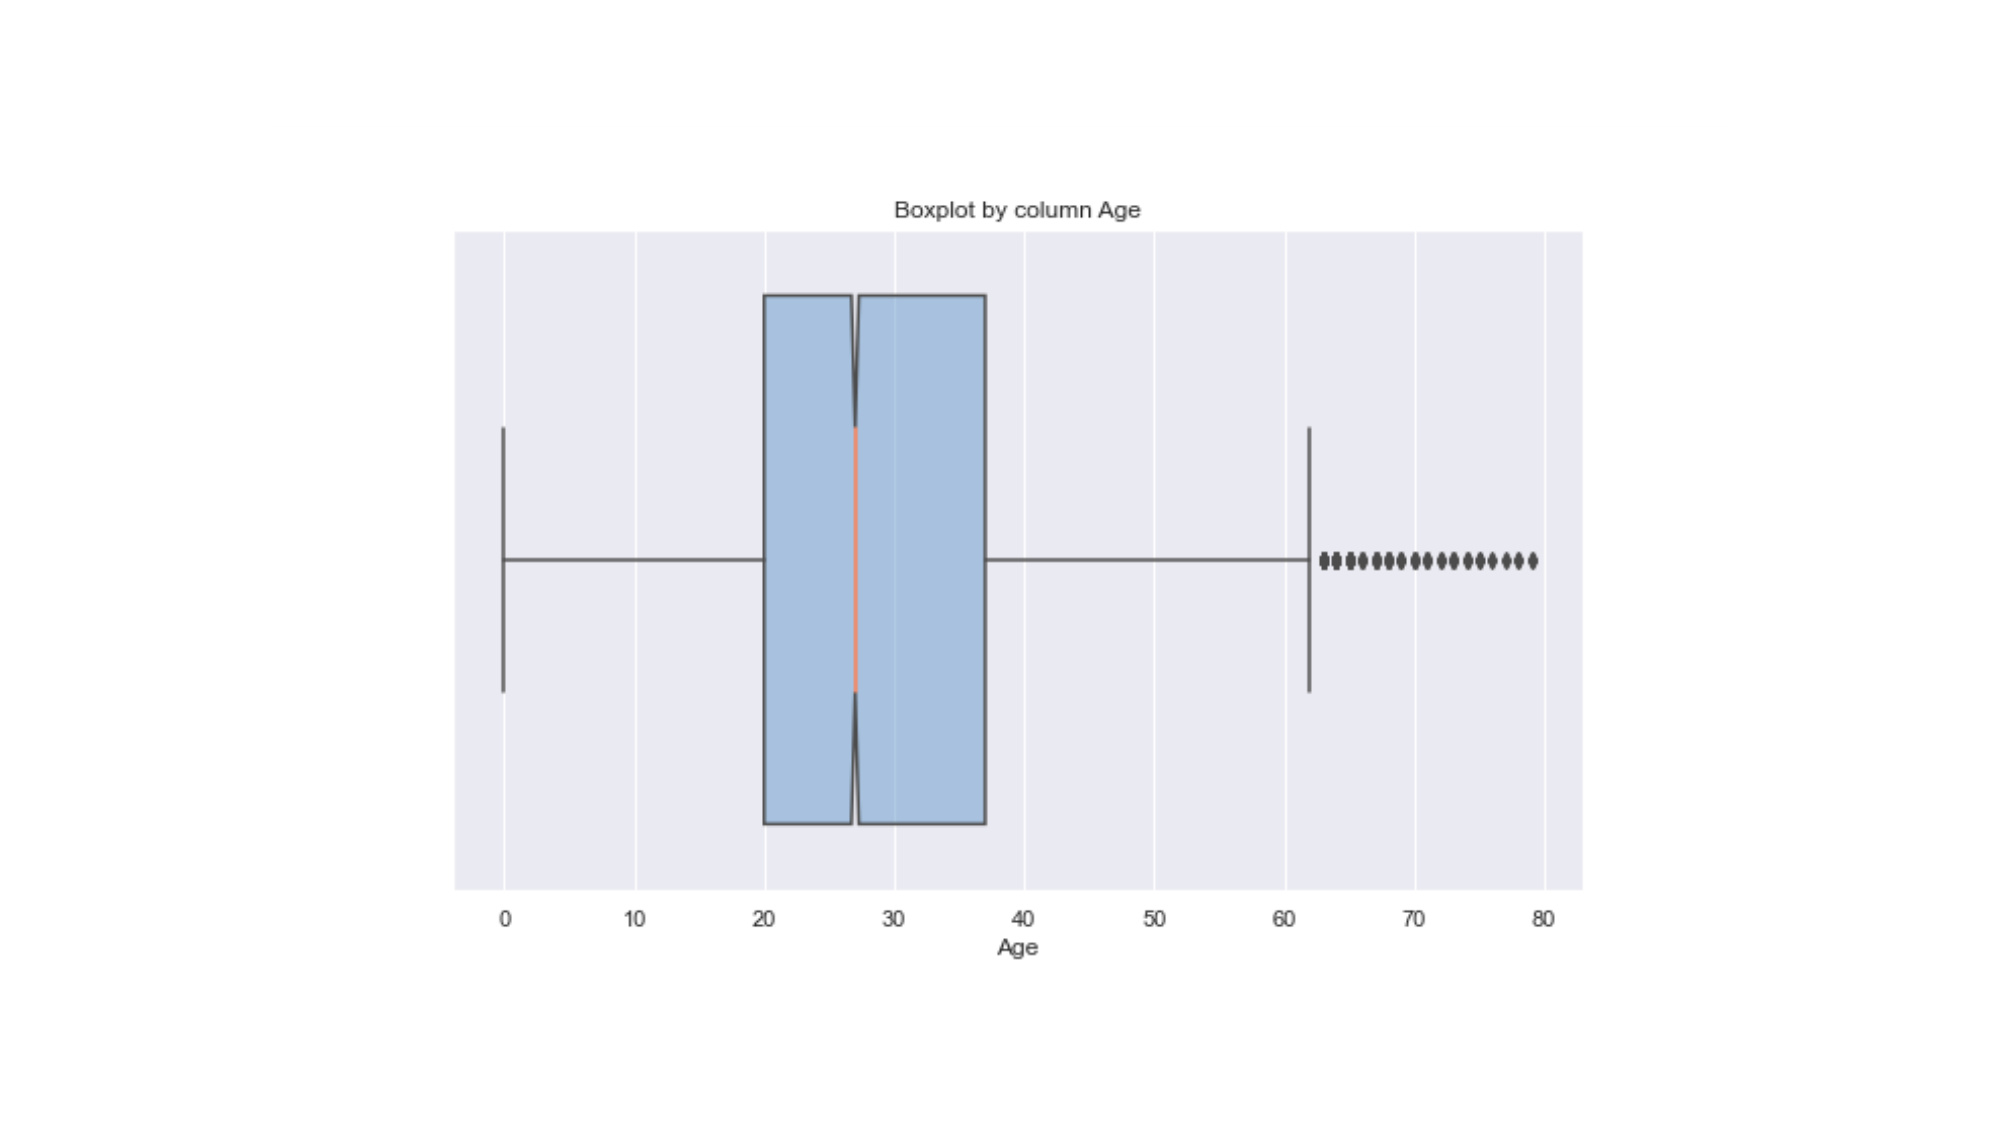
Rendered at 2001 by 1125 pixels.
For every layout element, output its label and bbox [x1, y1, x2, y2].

list [271, 125, 1729, 1000]
